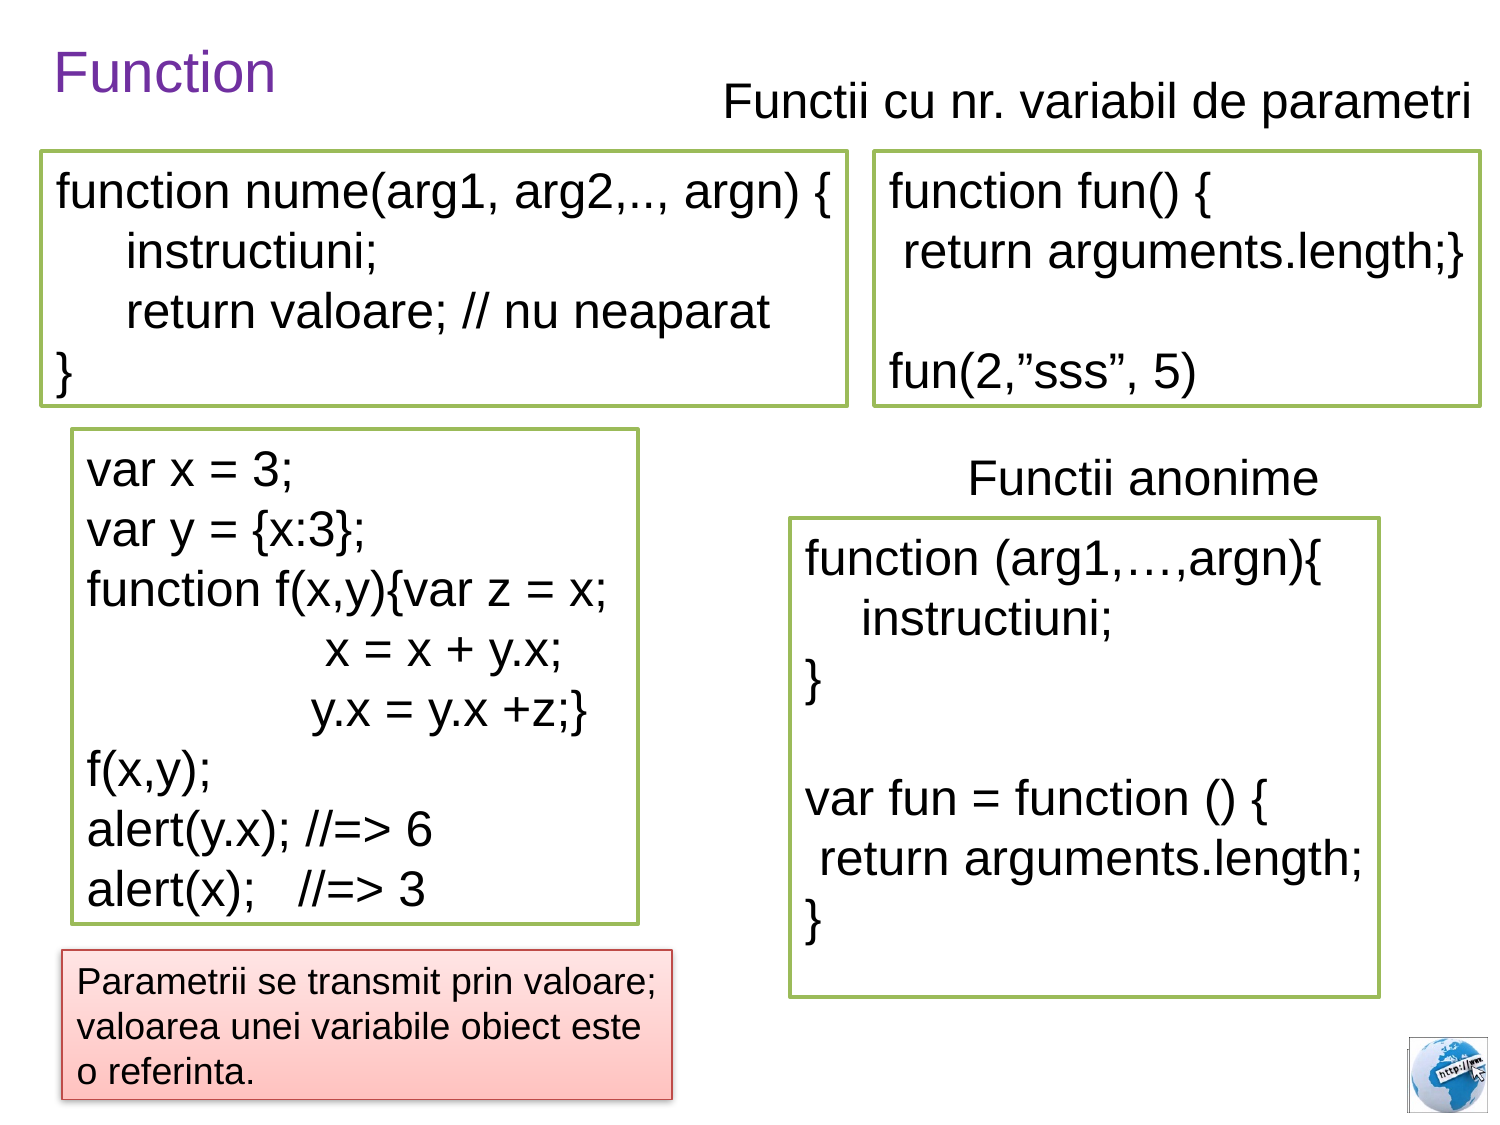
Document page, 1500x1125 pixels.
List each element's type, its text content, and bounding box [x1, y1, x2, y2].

picture [1407, 1037, 1488, 1113]
text_box Functii anonime [952, 437, 1335, 513]
text_box function nume(arg1, arg2,.., argn) { instructiuni; return valoare; // nu neaparat } [39, 149, 849, 408]
text_box Function [38, 26, 293, 112]
text_box Parametrii se transmit prin valoare; valoarea unei variabile obiect este o referinta. [61, 949, 673, 1100]
text_box Functii cu nr. variabil de parametri [707, 60, 1488, 136]
text_box var x = 3; var y = {x:3}; function f(x,y){var z = x; x = x + y.x; y.x = y.x +z;} f(x,y); alert(y.x); //=> 6 alert(x); //=> 3 [70, 427, 640, 926]
text_box function (arg1,…,argn){ instructiuni; } var fun = function () { return arguments.length; } [788, 516, 1381, 999]
text_box function fun() { return arguments.length;} fun(2,”sss”, 5) [872, 149, 1482, 408]
